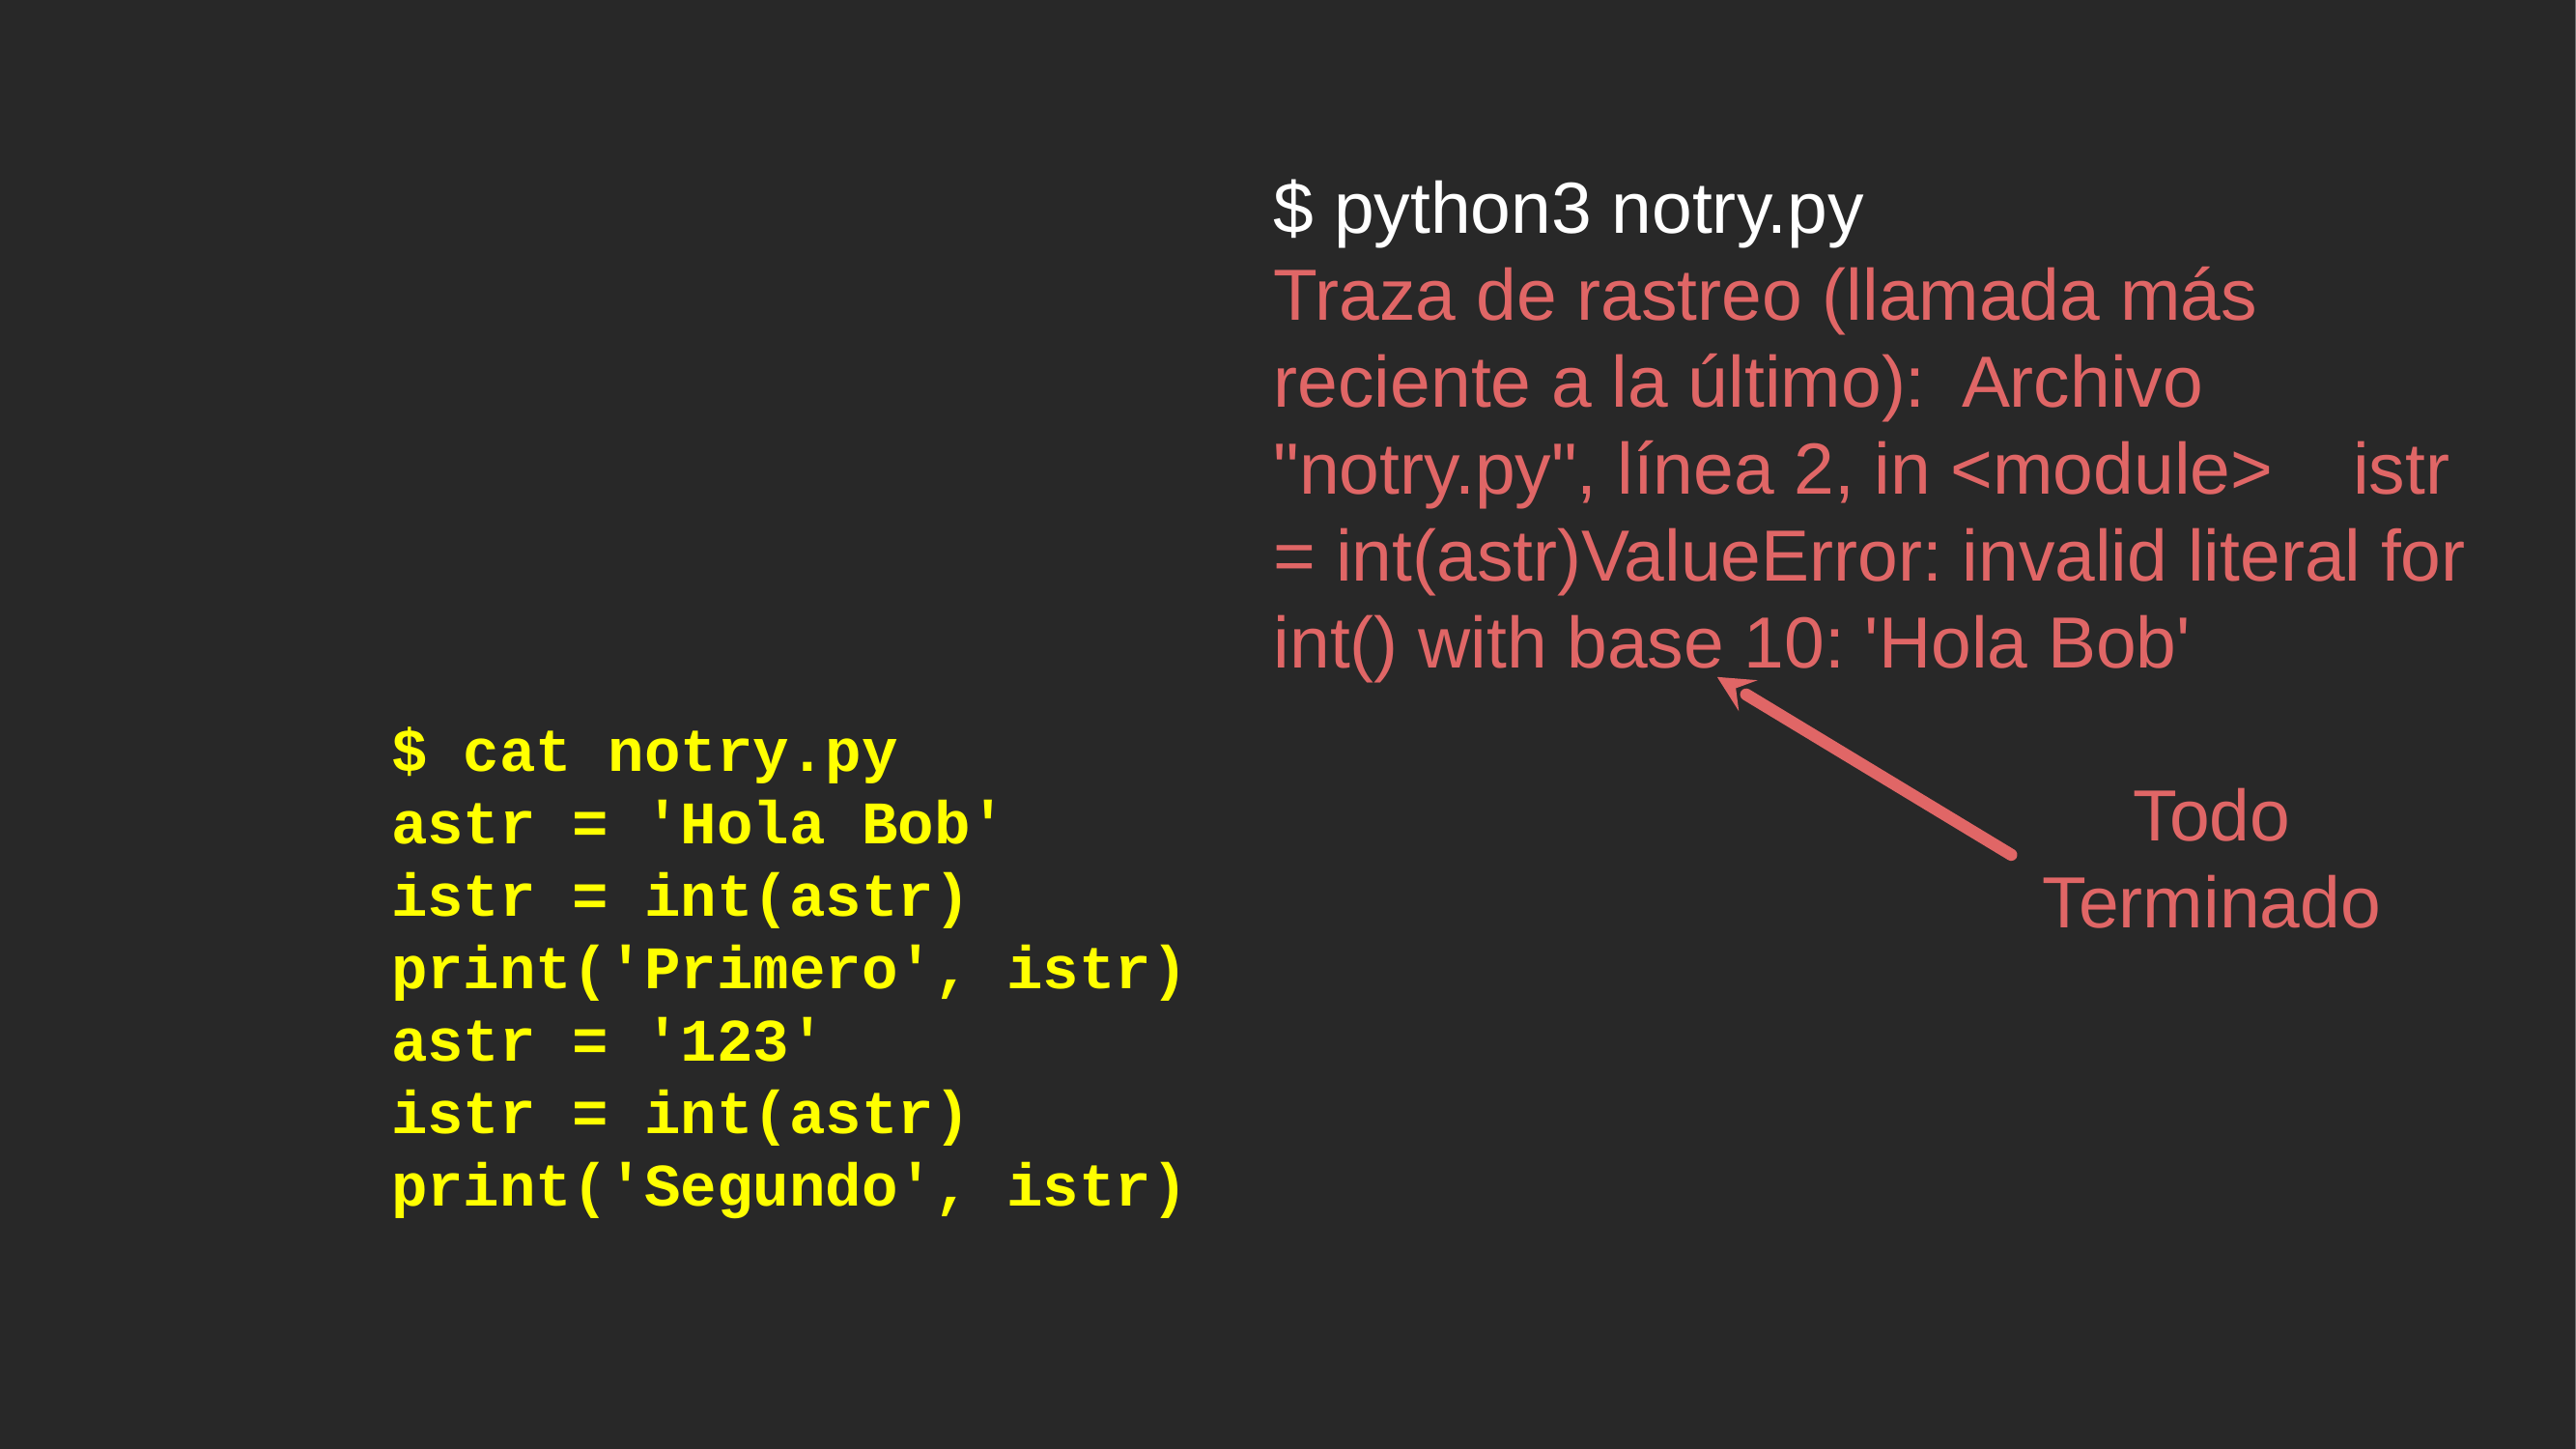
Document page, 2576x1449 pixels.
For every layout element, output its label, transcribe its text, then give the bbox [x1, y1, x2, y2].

text_box Todo Terminado [2011, 764, 2413, 946]
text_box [1716, 676, 2012, 856]
text_box $ cat notry.py astr = 'Hola Bob' istr = int(astr) print('Primero', istr) astr = '123' istr = int(astr) print('Segundo', istr) [390, 657, 1209, 1272]
text_box $ python3 notry.py Traza de rastreo (llamada más reciente a la último): Archivo "notry.py", línea 2, in <module> istr = int(astr)ValueError: invalid literal for int() with base 10: 'Hola Bob' [1273, 165, 2488, 677]
